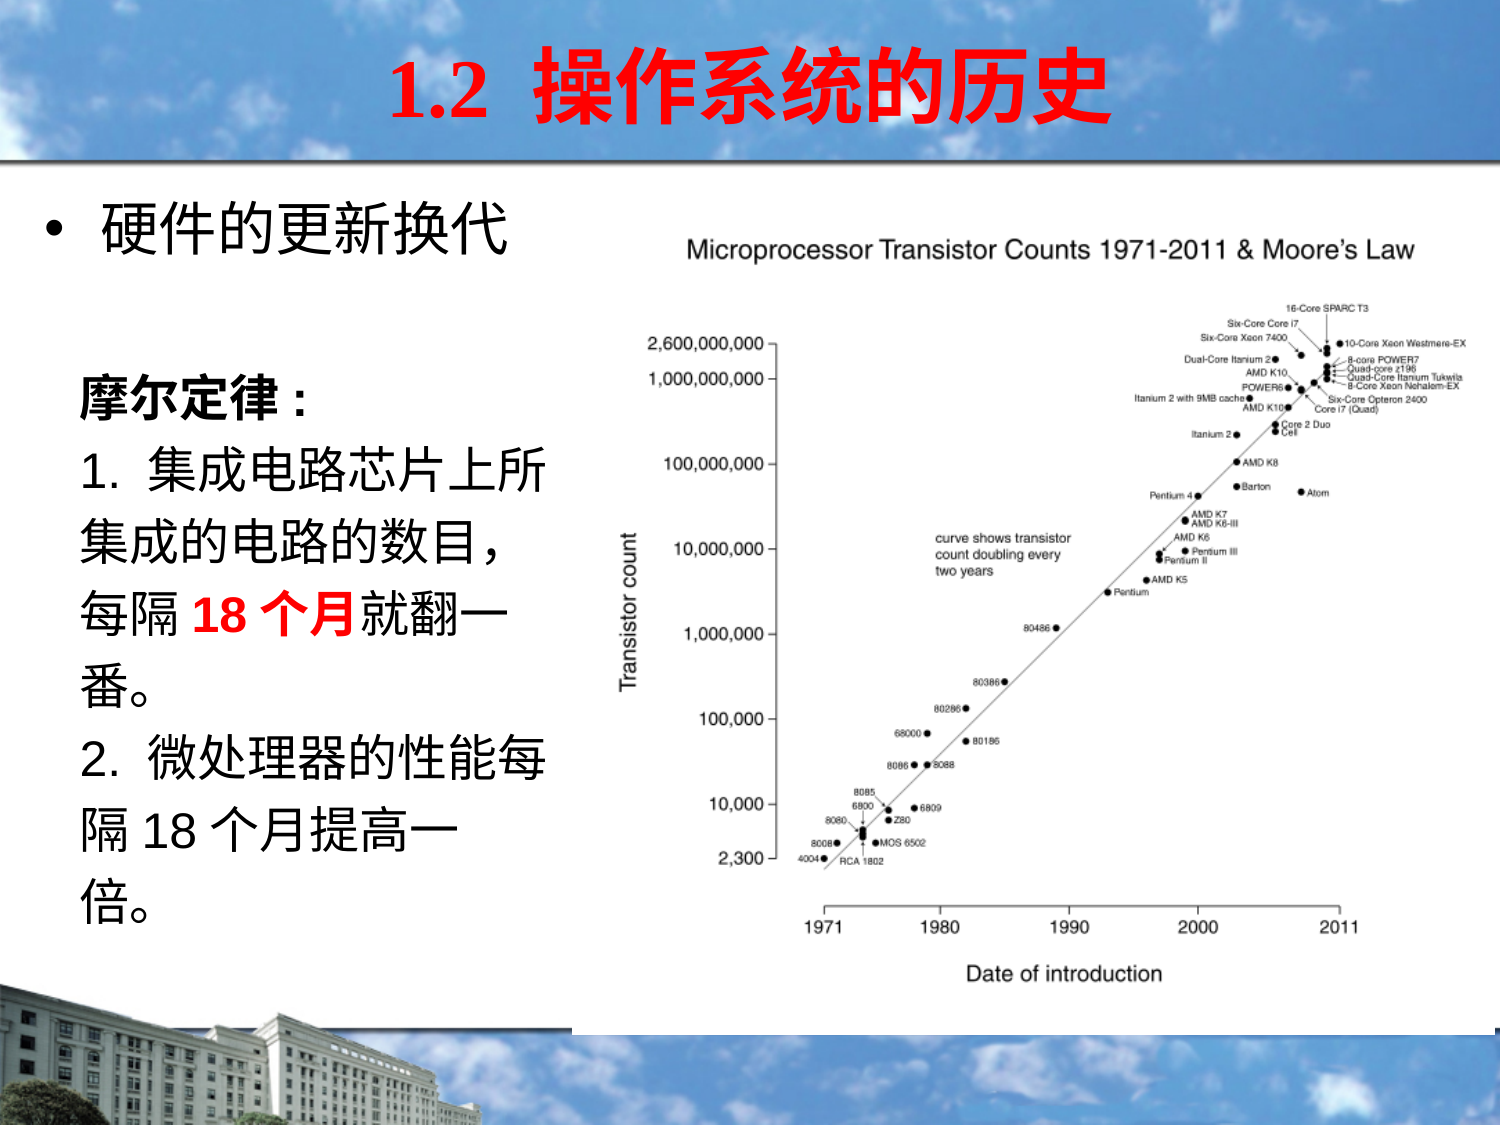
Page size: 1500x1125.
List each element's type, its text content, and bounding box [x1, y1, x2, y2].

title 1.2 操作系统的历史 [75, 7, 1425, 161]
picture [0, 0, 1500, 1125]
list 硬件的更新换代 [29, 184, 1365, 291]
text_box 摩尔定律: 1. 集成电路芯片上所集成的电路的数目，每隔18个月就翻一番。 2. 微处理器的性能每隔18个月提高一倍。 [64, 347, 567, 938]
